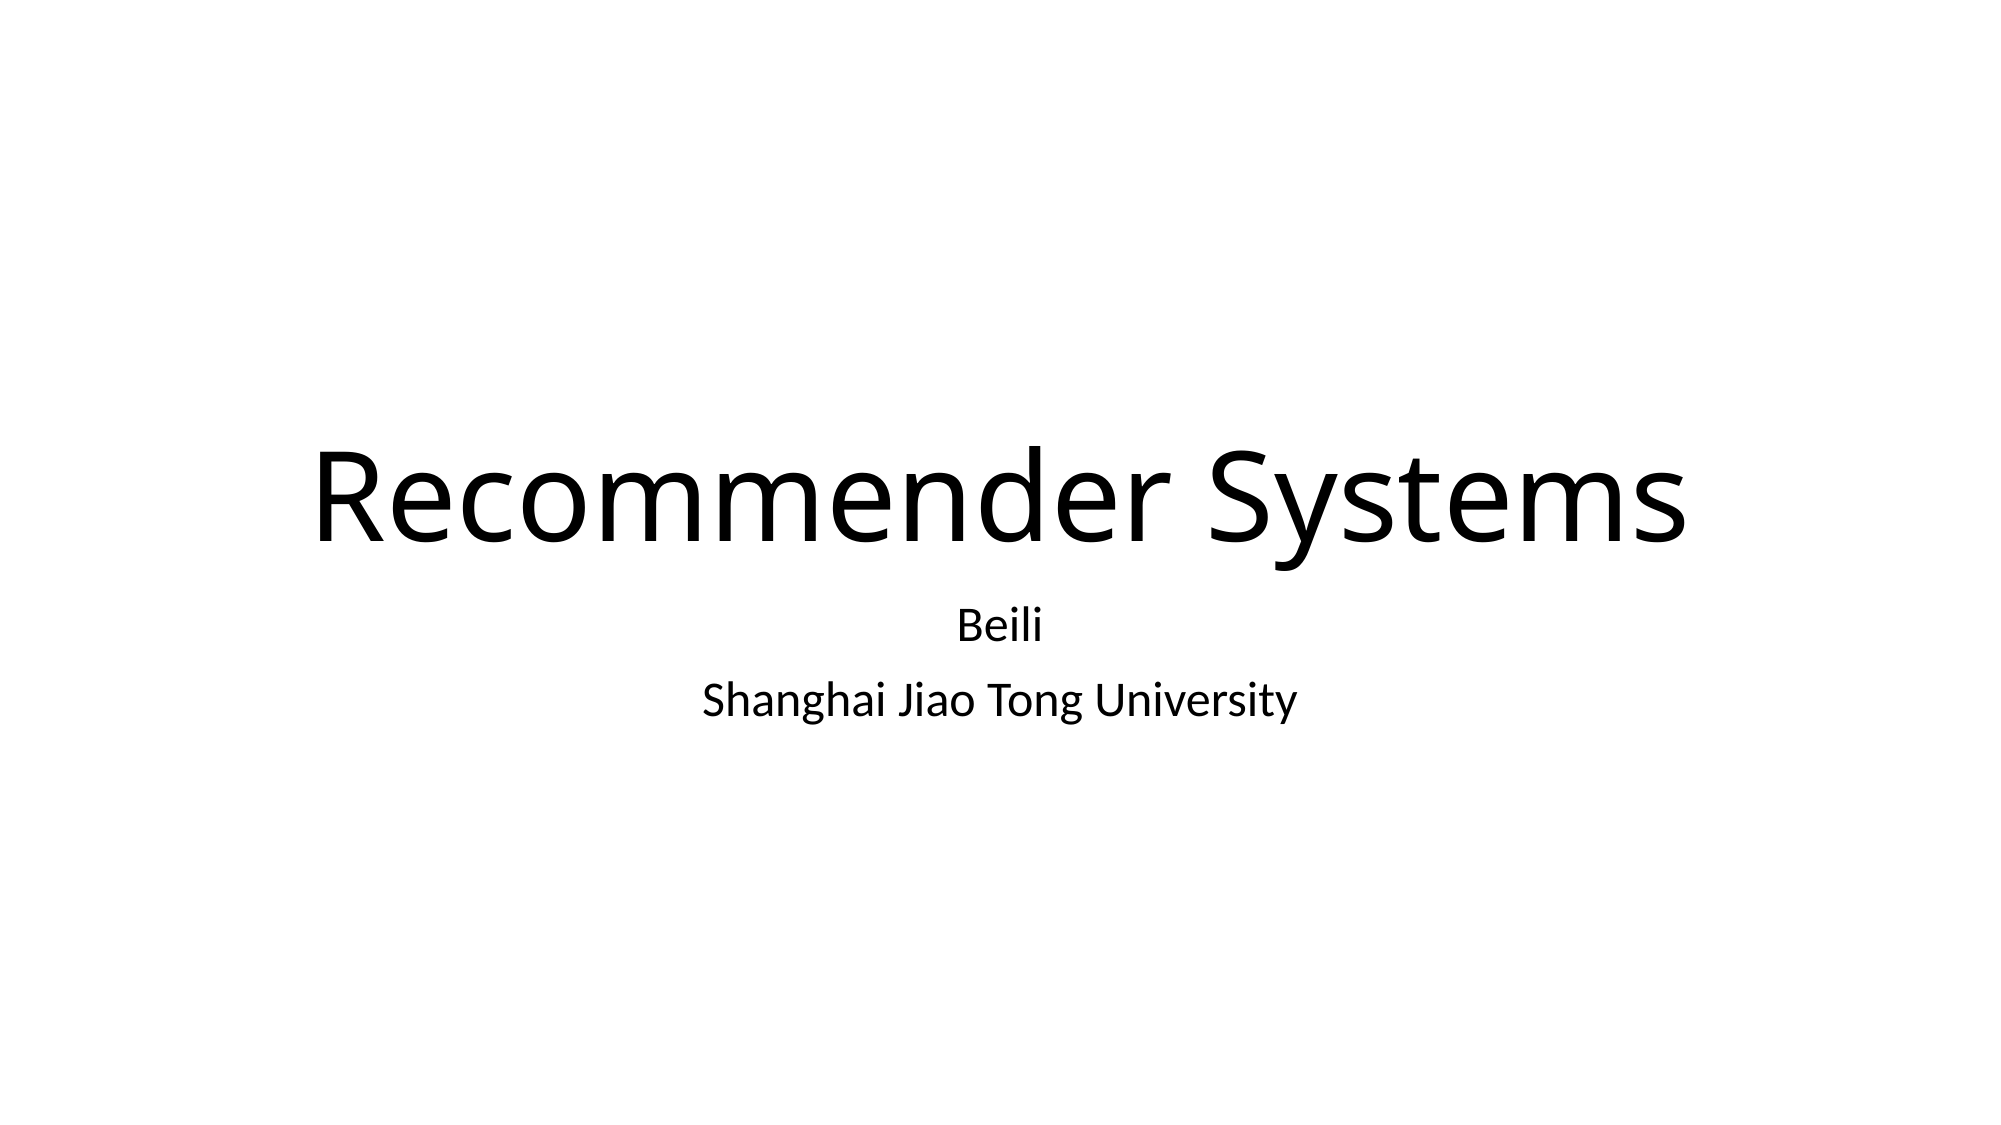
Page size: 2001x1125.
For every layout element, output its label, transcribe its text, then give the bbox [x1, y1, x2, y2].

subtitle Beili Shanghai Jiao Tong University [249, 590, 1750, 863]
title Recommender Systems [249, 184, 1750, 576]
